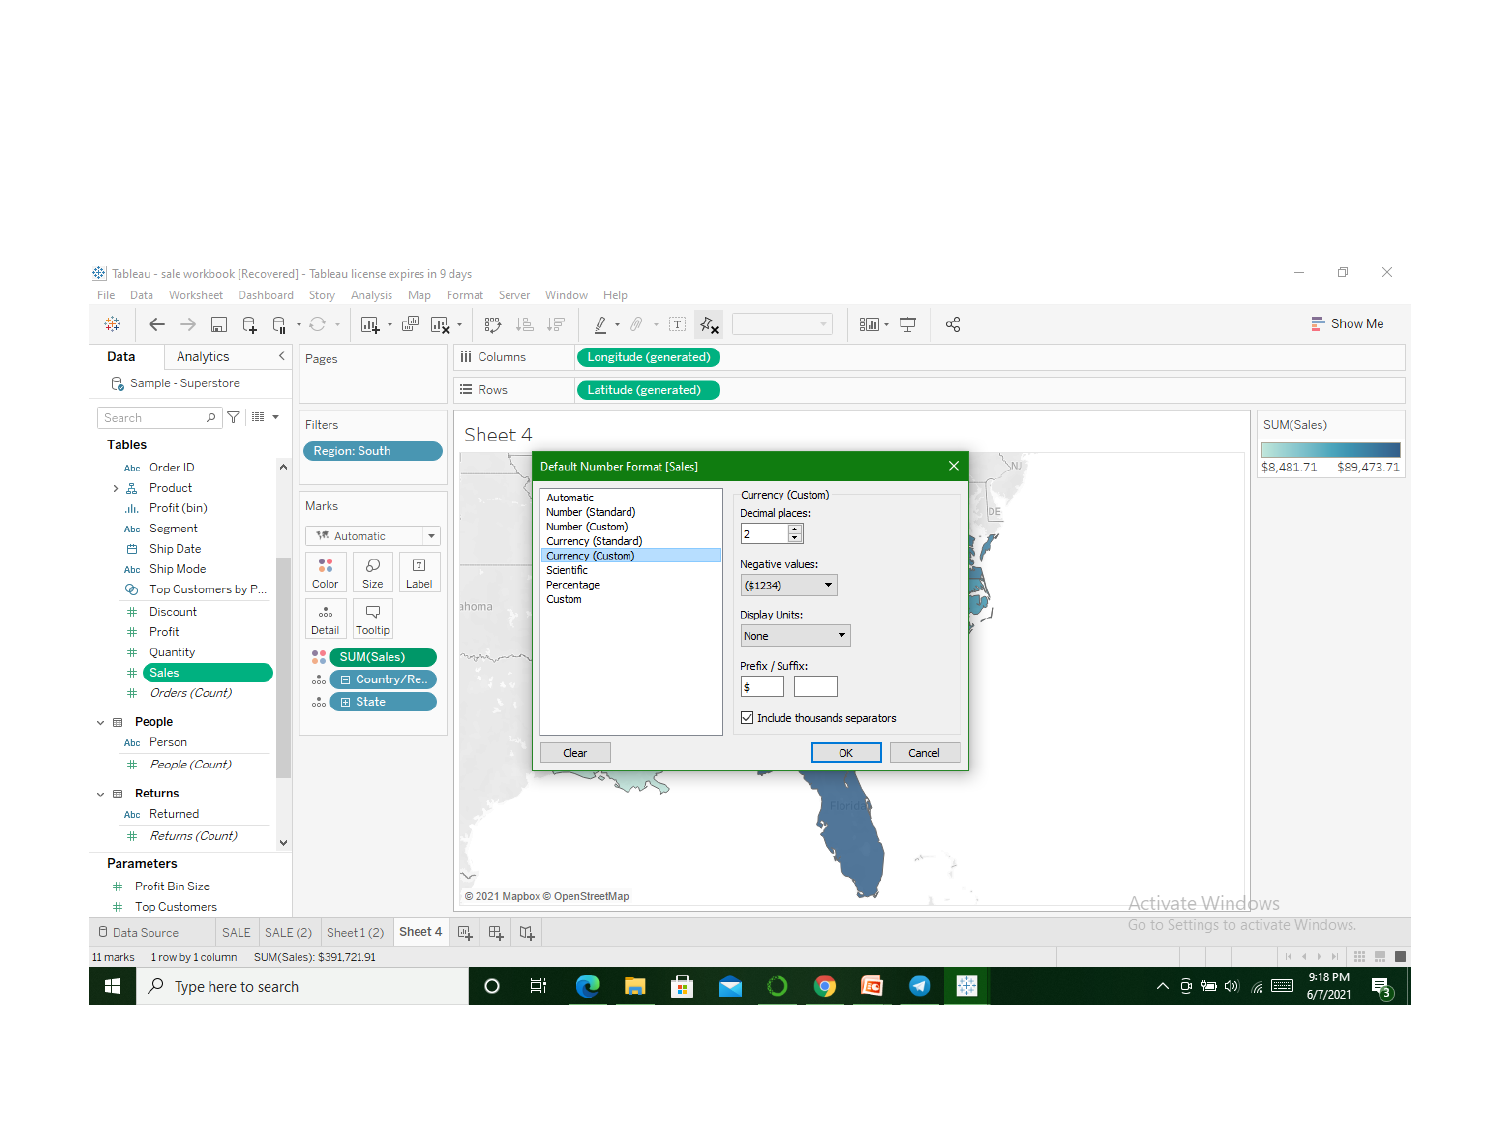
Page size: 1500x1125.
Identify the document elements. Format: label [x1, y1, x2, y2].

list [89, 262, 1411, 1006]
